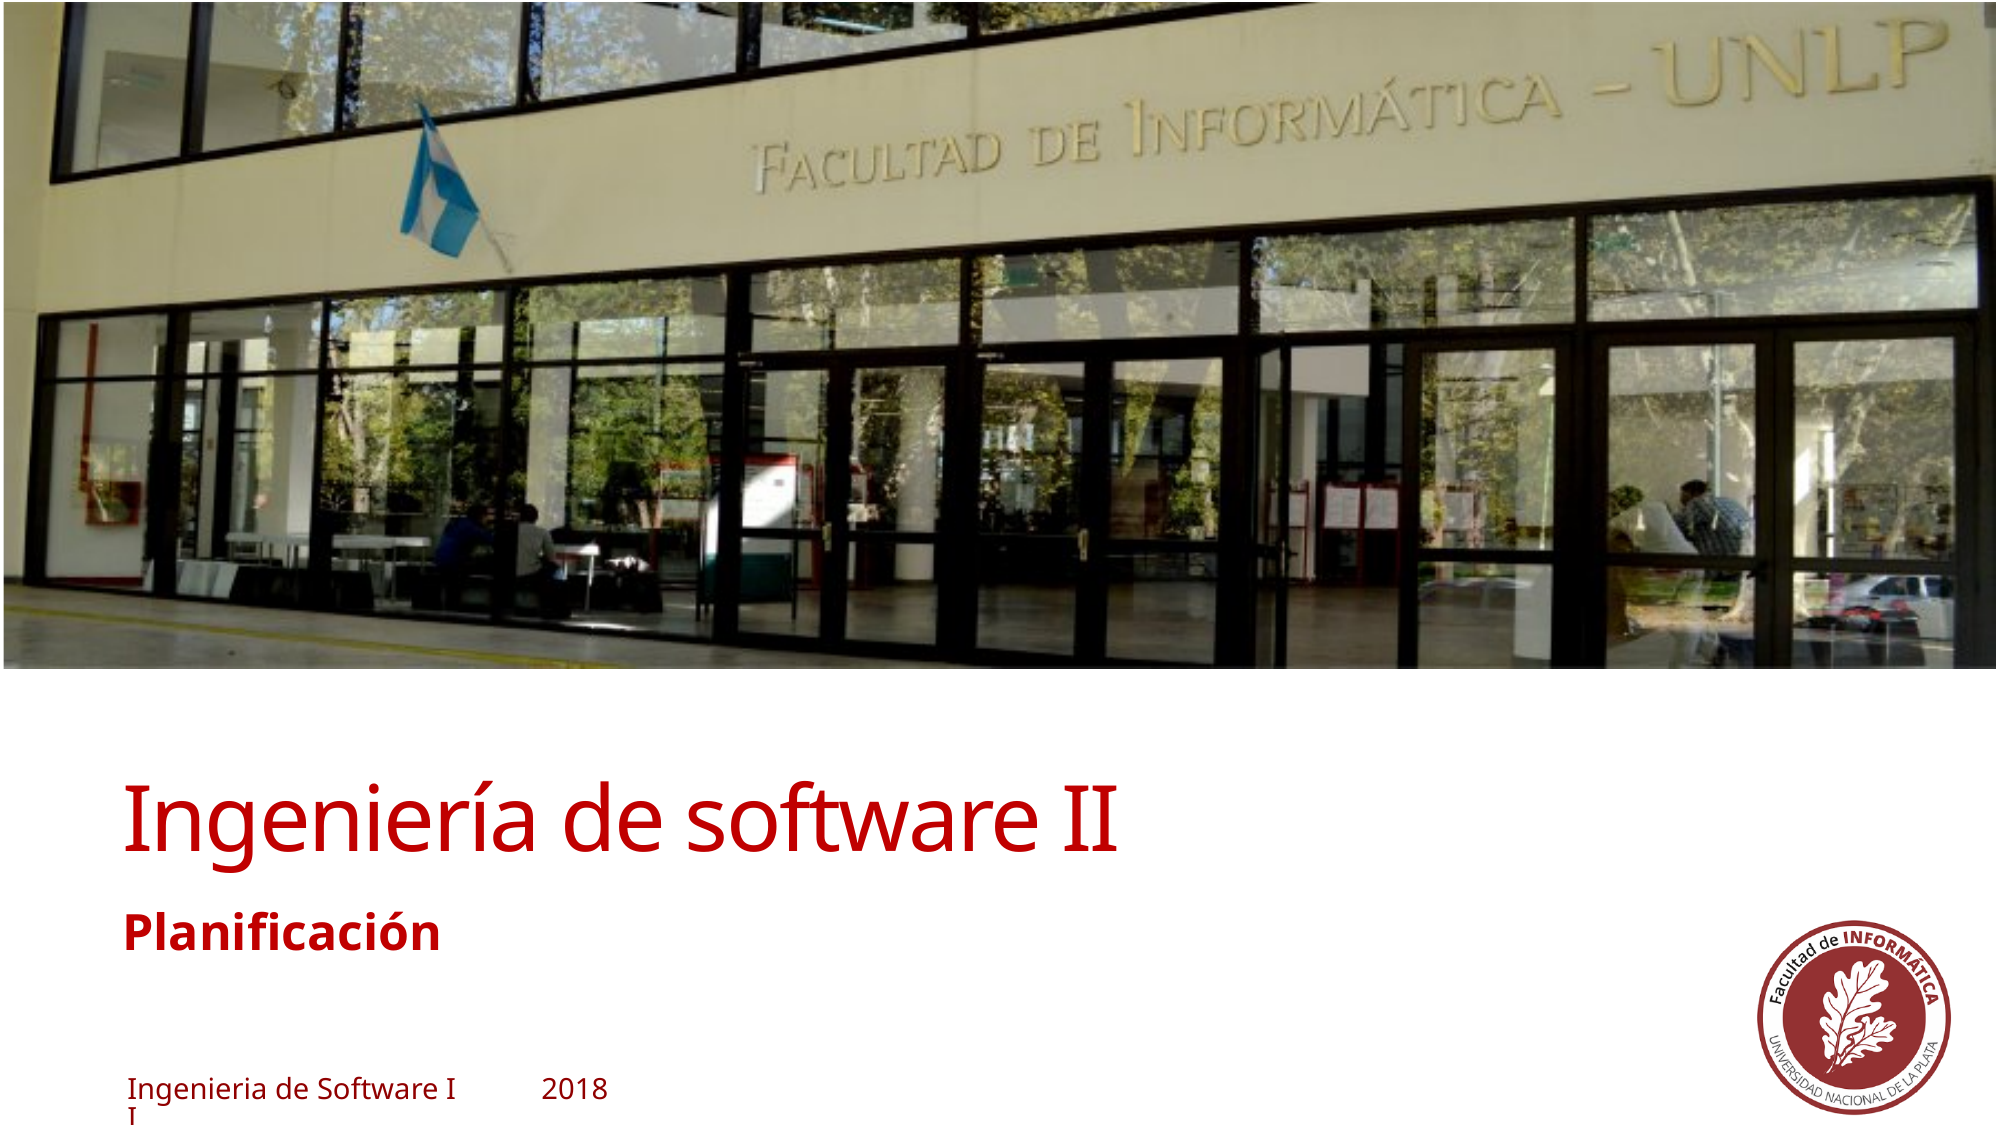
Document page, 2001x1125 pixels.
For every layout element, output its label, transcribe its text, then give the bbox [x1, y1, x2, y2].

footer Ingenieria de Software II [112, 1063, 481, 1113]
picture [1757, 920, 1956, 1116]
slide_number 2018 [526, 1063, 1202, 1101]
list Planificación [107, 900, 1622, 988]
slide_number 29 [1520, 456, 2000, 686]
title Ingeniería de software II [107, 777, 1876, 878]
picture [3, 2, 1996, 669]
